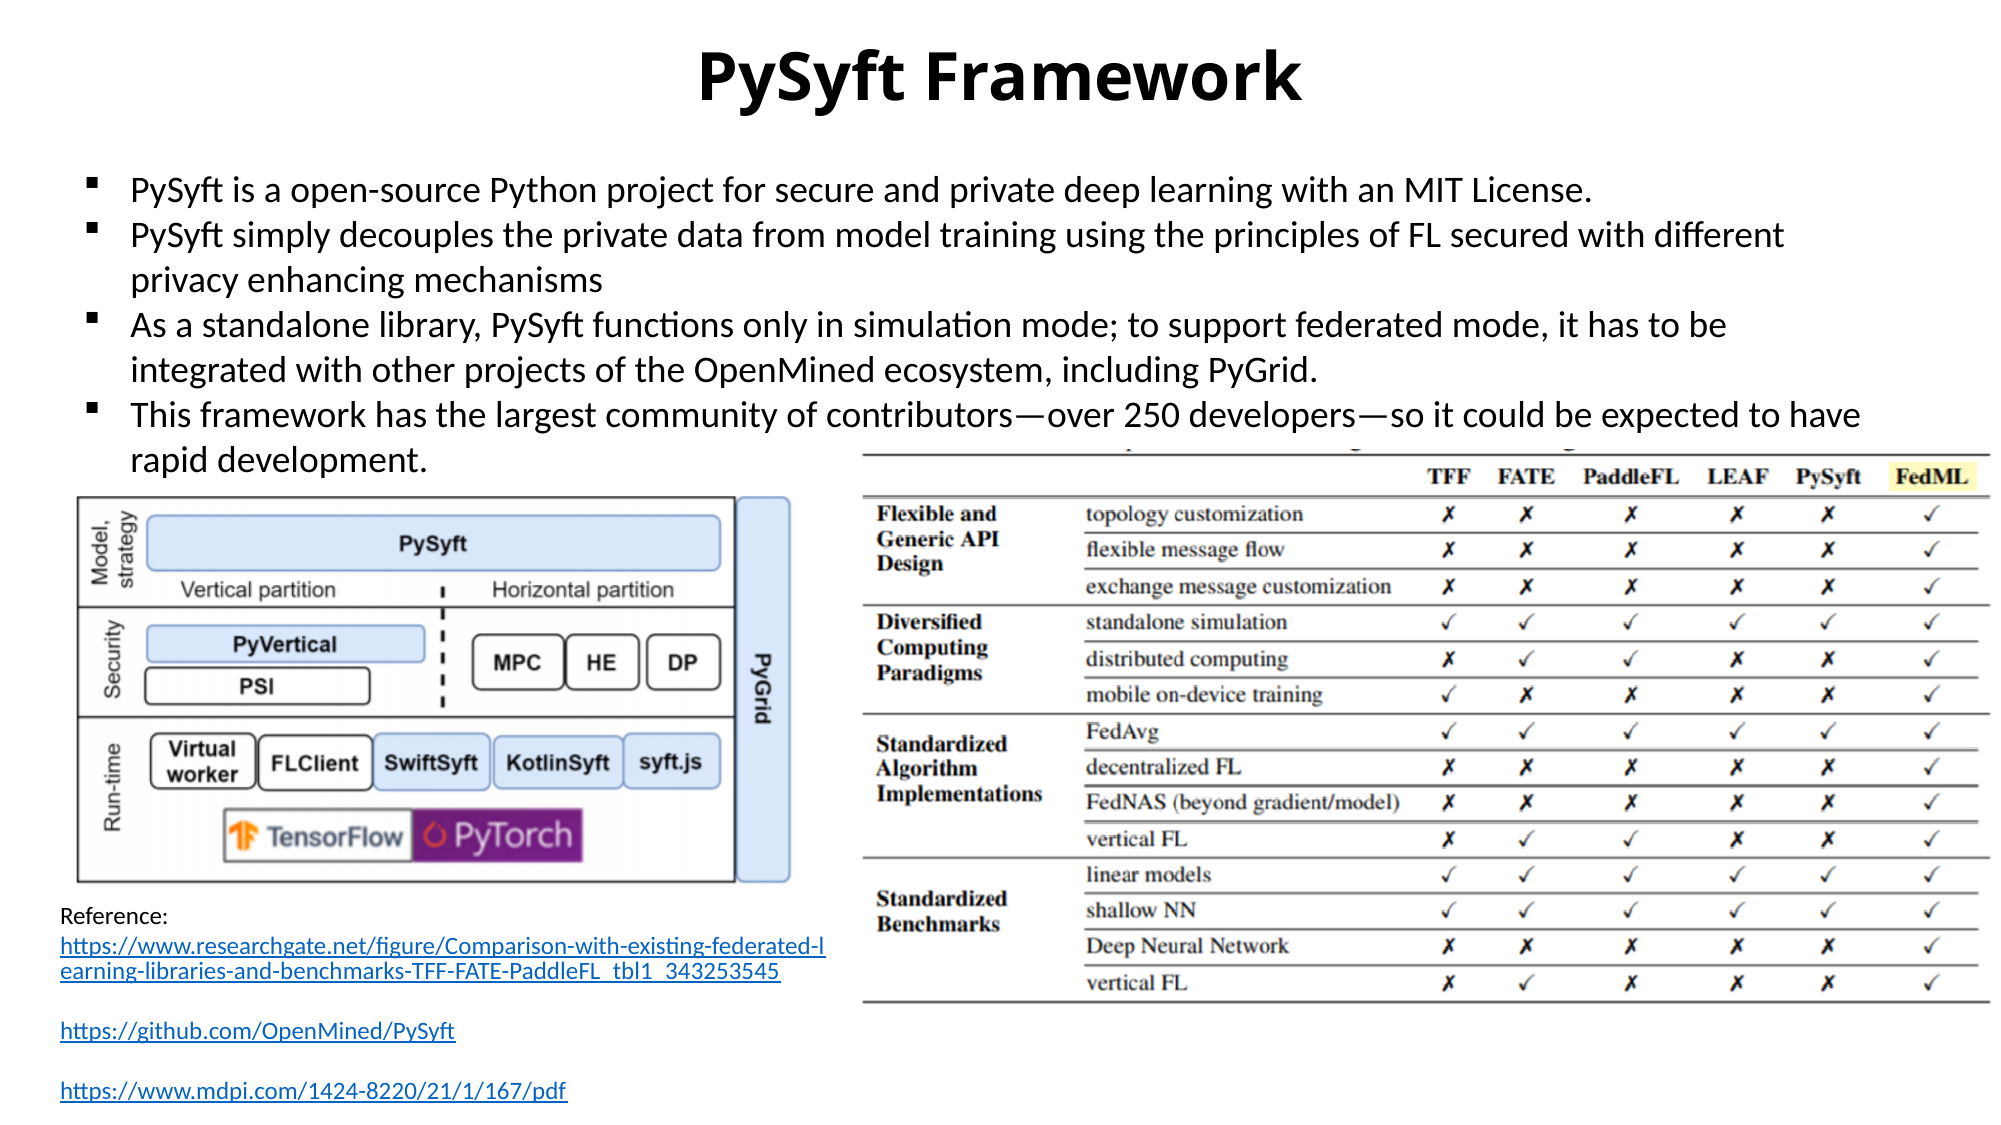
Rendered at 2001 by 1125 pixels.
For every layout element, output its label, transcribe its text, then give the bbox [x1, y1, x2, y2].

text_box Reference: https://www.researchgate.net/figure/Comparison-with-existing-federated-learning-libraries-and-benchmarks-TFF-FATE-PaddleFL_tbl1_343253545 https://github.com/OpenMined/PySyft https://www.mdpi.com/1424-8220/21/1/167/pdf [45, 892, 850, 1125]
picture [68, 490, 797, 890]
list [855, 449, 1999, 1011]
text_box PySyft is a open-source Python project for secure and private deep learning with an MIT License. PySyft simply decouples the private data from model training using the principles of FL secured with different privacy enhancing mechanisms As a standalone library, PySyft functions only in simulation mode; to support federated mode, it has to be integrated with other projects of the OpenMined ecosystem, including PyGrid. This framework has the largest community of contributors—over 250 developers—so it could be expected to have rapid development. [68, 157, 1910, 488]
title PySyft Framework [137, 59, 1863, 99]
